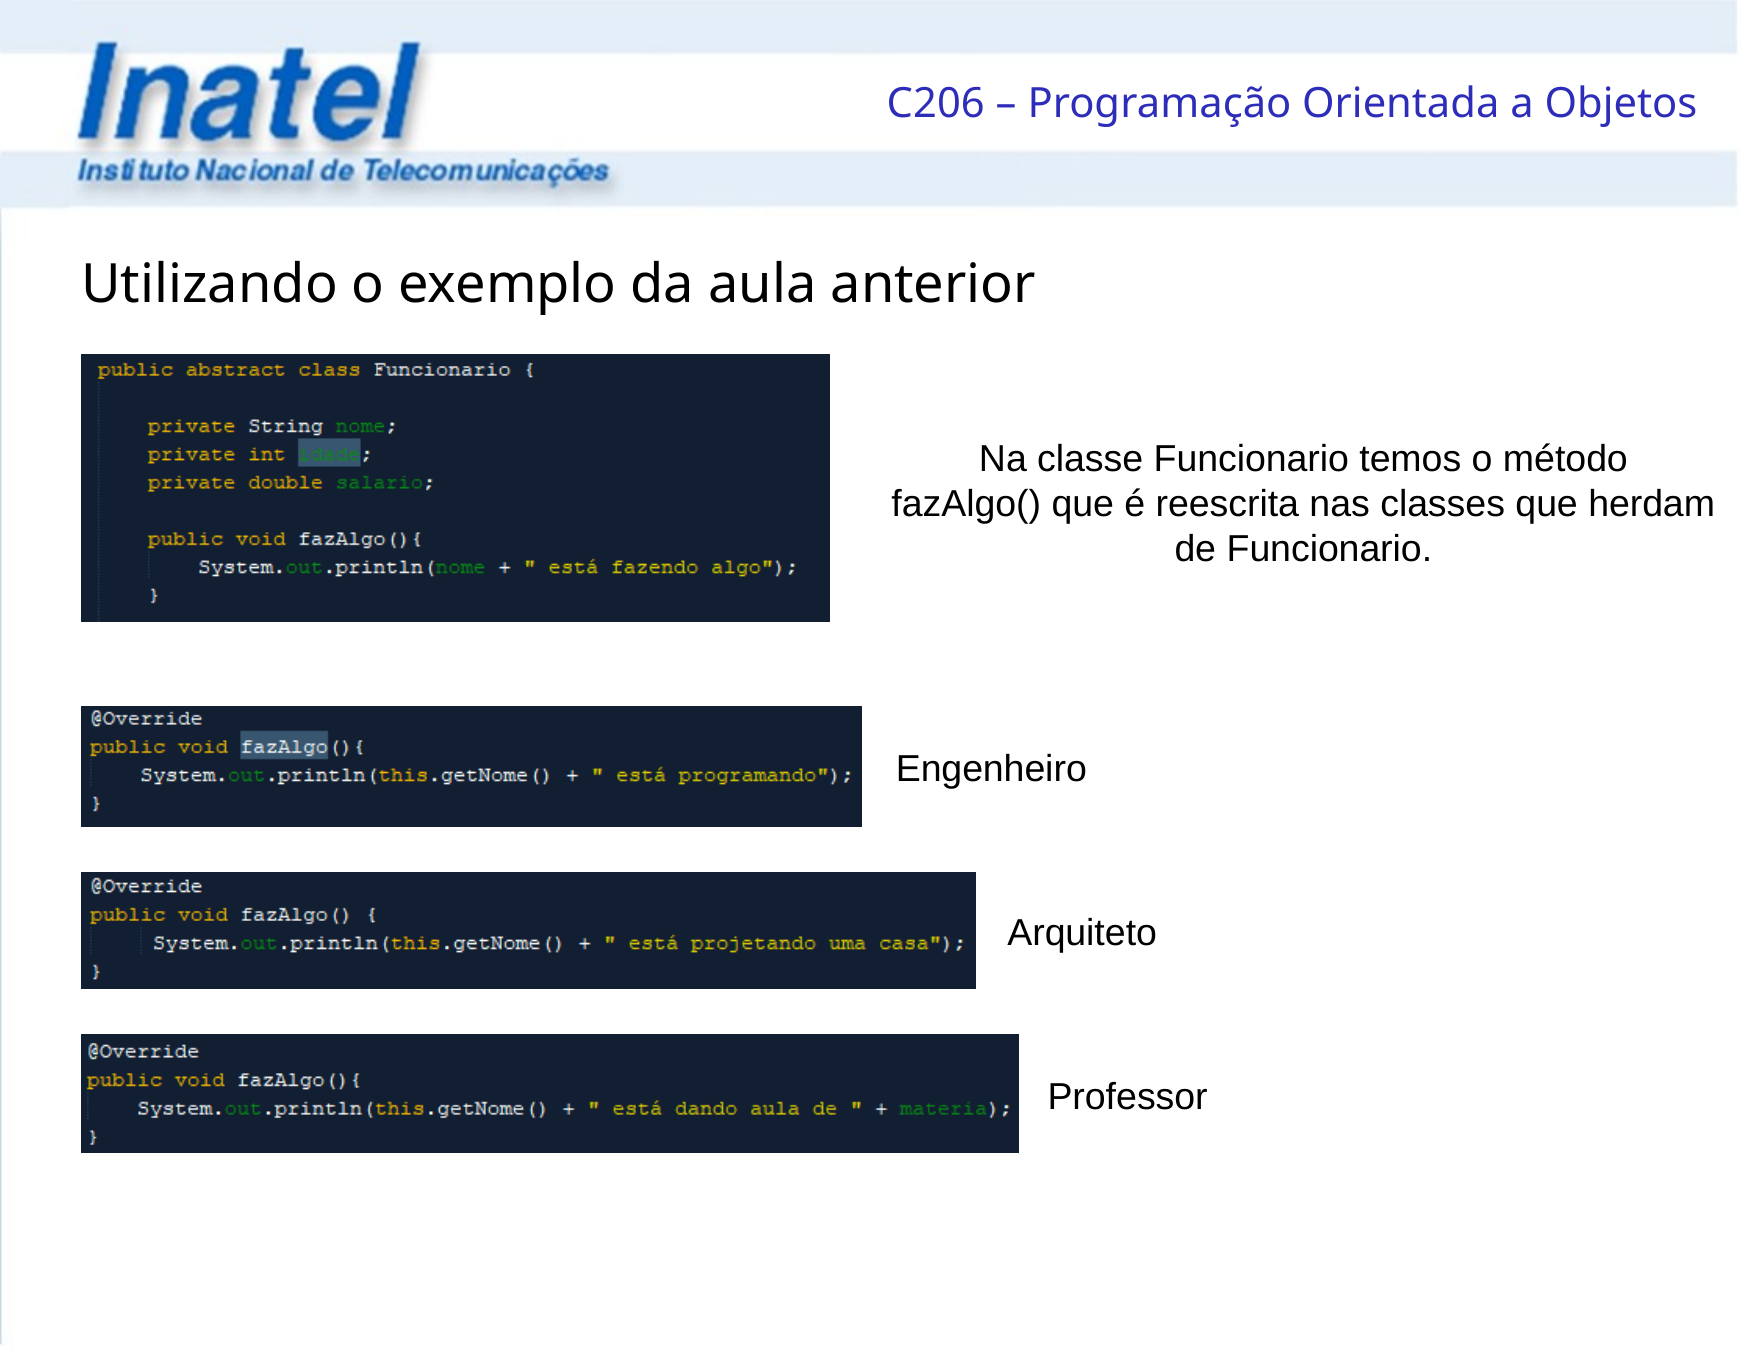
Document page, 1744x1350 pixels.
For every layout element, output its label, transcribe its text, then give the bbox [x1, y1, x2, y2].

picture [0, 0, 1744, 1350]
text_box Na classe Funcionario temos o método fazAlgo() que é reescrita nas classes que herdam de Funcionario. [876, 426, 1731, 576]
text_box Utilizando o exemplo da aula anterior [81, 237, 1663, 325]
text_box Engenheiro [881, 736, 1102, 796]
text_box Professor [1032, 1064, 1223, 1125]
text_box Arquiteto [992, 900, 1173, 961]
